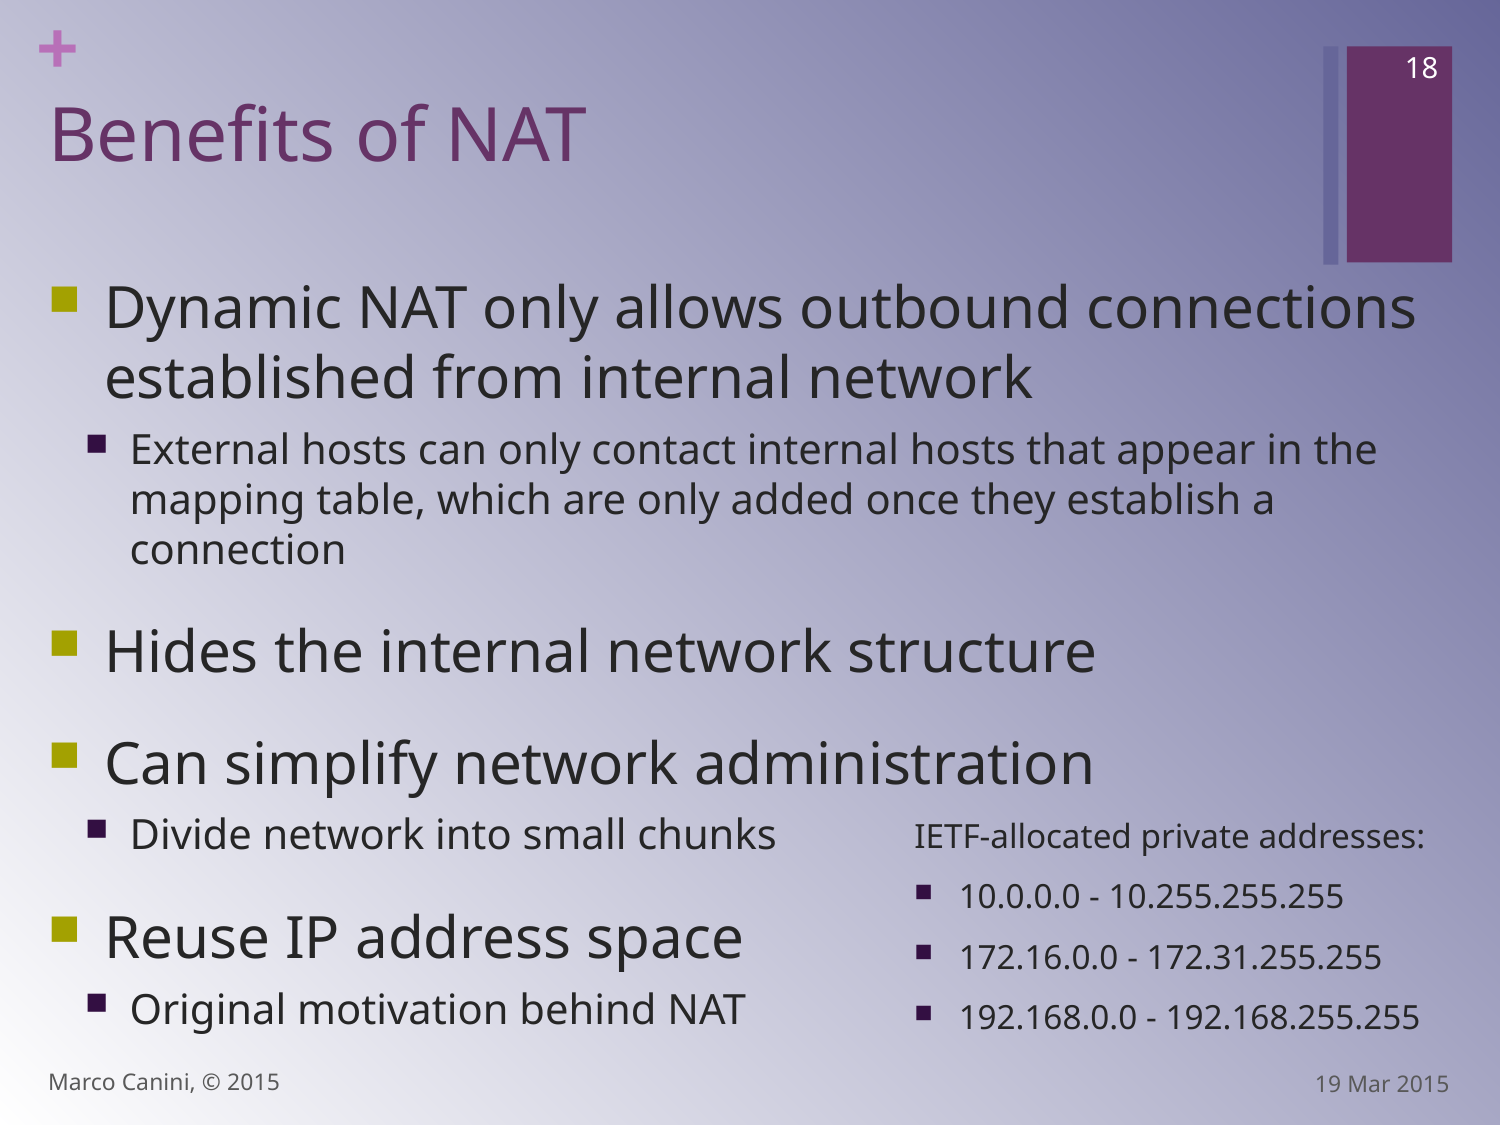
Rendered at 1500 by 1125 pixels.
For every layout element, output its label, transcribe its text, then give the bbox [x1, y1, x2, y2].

title Benefits of NAT [33, 79, 1322, 262]
slide_number 18 [1362, 39, 1454, 100]
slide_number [1114, 1053, 1465, 1114]
footer Marco Canini, © 2015 [33, 1053, 1038, 1114]
text_box IETF-allocated private addresses: 10.0.0.0 - 10.255.255.255 172.16.0.0 - 172.31.255.255 192.168.0.0 - 192.168.255.255 [862, 799, 1463, 1088]
list Dynamic NAT only allows outbound connections established from internal network External hosts can only contact internal hosts that appear in the mapping table, which are only added once they establish a connection Hides the internal network structure Can simplify network administration Divide network into small chunks Reuse IP address space Original motivation behind NAT [33, 262, 1465, 1053]
